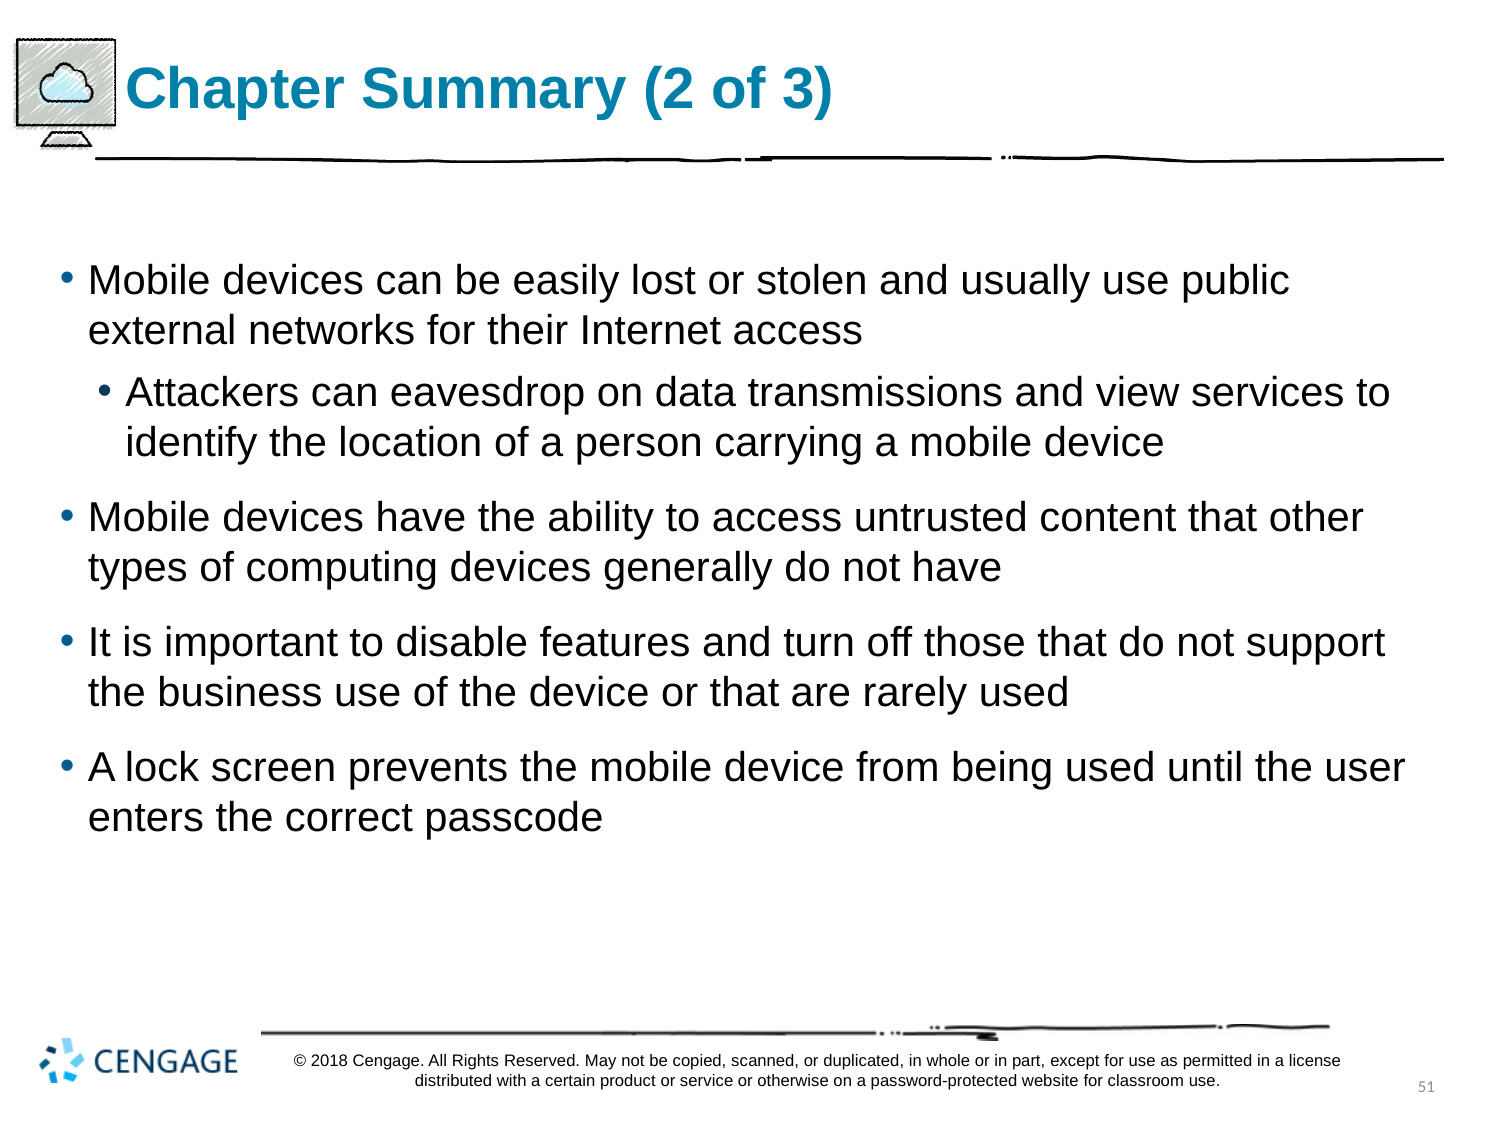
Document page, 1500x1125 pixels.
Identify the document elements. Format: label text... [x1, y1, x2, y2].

list Mobile devices can be easily lost or stolen and usually use public external networks for their Internet access Attackers can eavesdrop on data transmissions and view services to identify the location of a person carrying a mobile device Mobile devices have the ability to access untrusted content that other types of computing devices generally do not have It is important to disable features and turn off those that do not support the business use of the device or that are rarely used A lock screen prevents the mobile device from being used until the user enters the correct passcode [59, 252, 1441, 846]
picture [19, 1024, 250, 1096]
picture [95, 155, 1444, 163]
footer © 2018 Cengage. All Rights Reserved. May not be copied, scanned, or duplicated, in whole or in part, except for use as permitted in a license distributed with a certain product or service or otherwise on a password-protected website for classroom use. [262, 1050, 1375, 1091]
picture [13, 36, 117, 151]
title Chapter Summary (2 of 3) [125, 60, 1442, 121]
picture [261, 1024, 1331, 1041]
